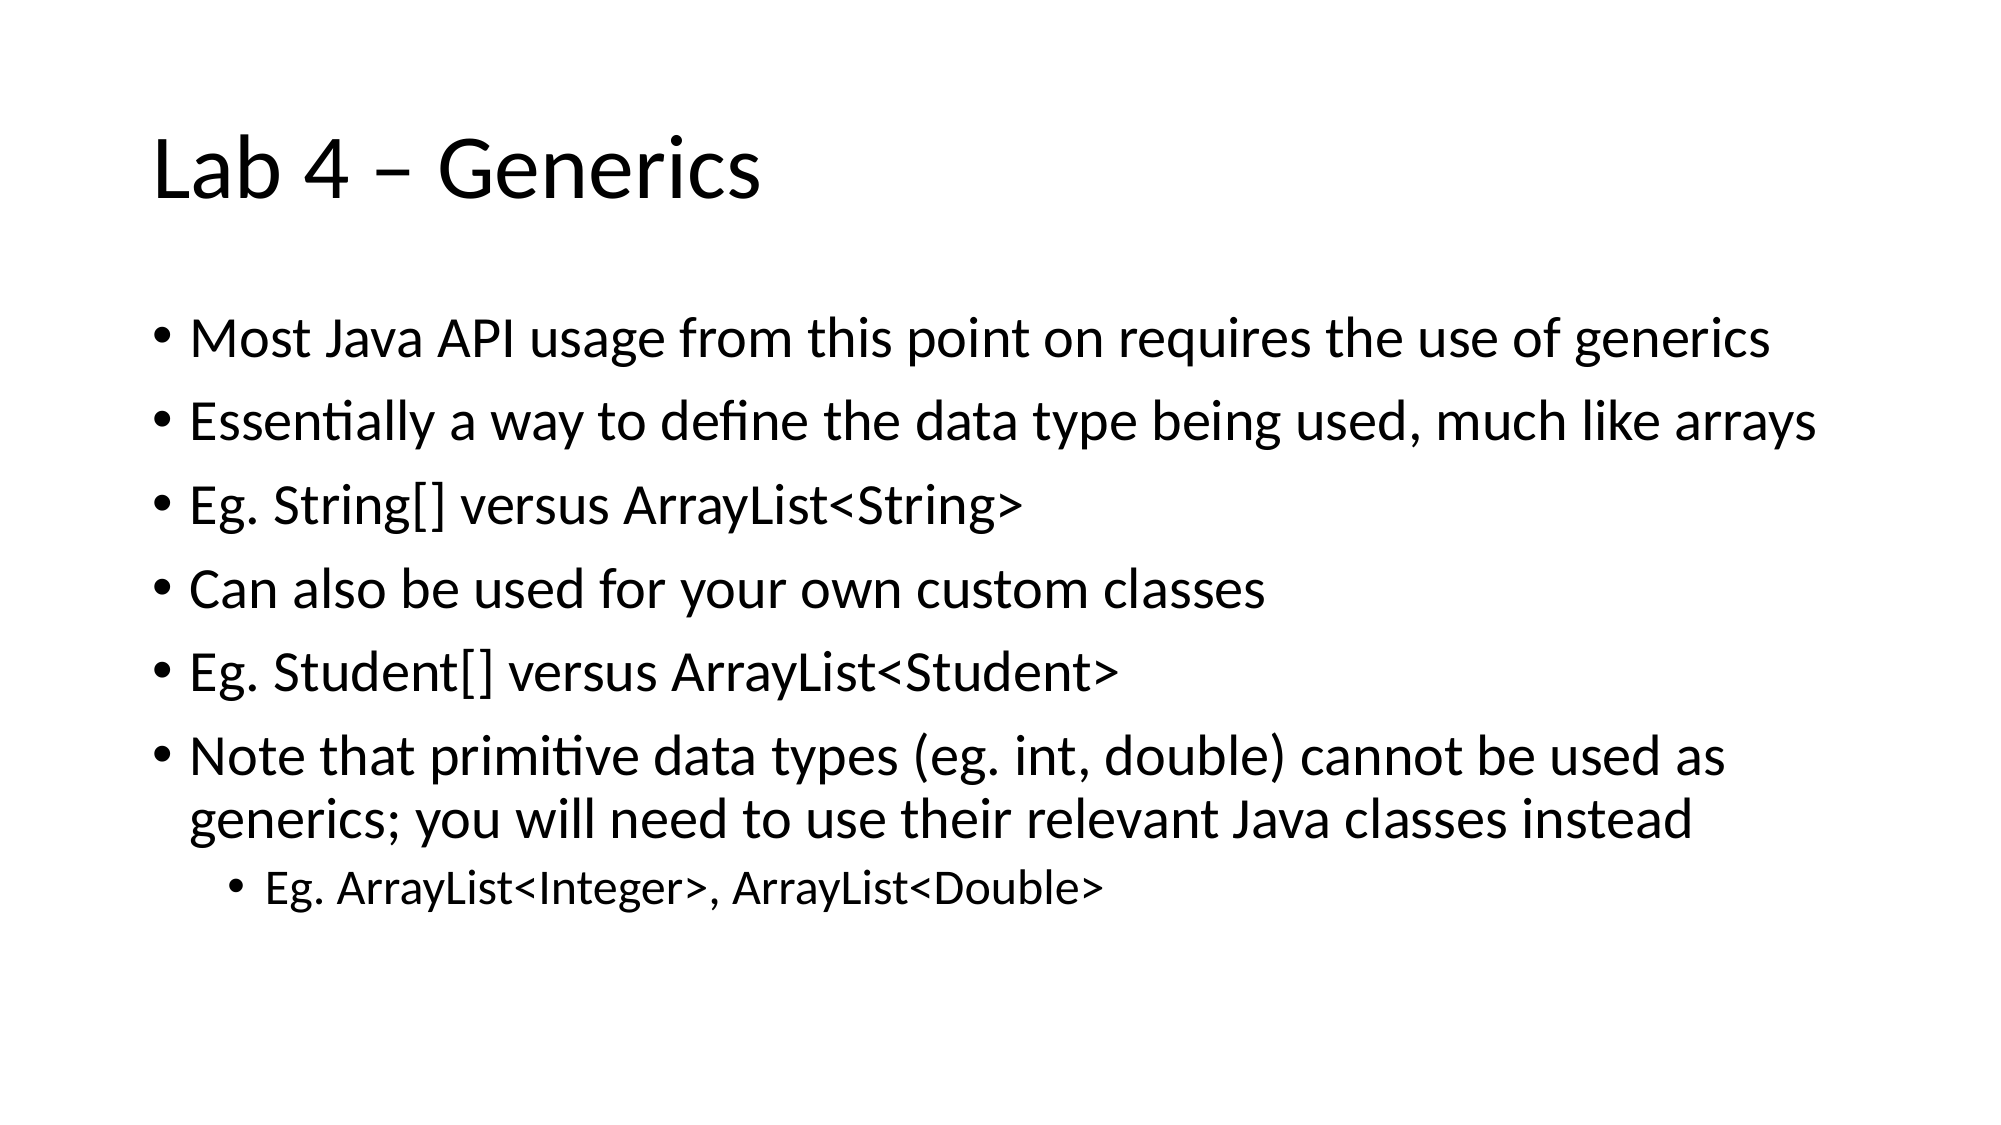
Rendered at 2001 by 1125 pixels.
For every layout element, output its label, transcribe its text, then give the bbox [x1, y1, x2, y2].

title Lab 4 – Generics [137, 59, 1863, 278]
list Most Java API usage from this point on requires the use of generics Essentially a way to define the data type being used, much like arrays Eg. String[] versus ArrayList<String> Can also be used for your own custom classes Eg. Student[] versus ArrayList<Student> Note that primitive data types (eg. int, double) cannot be used as generics; you will need to use their relevant Java classes instead Eg. ArrayList<Integer>, ArrayList<Double> [137, 299, 1863, 1014]
